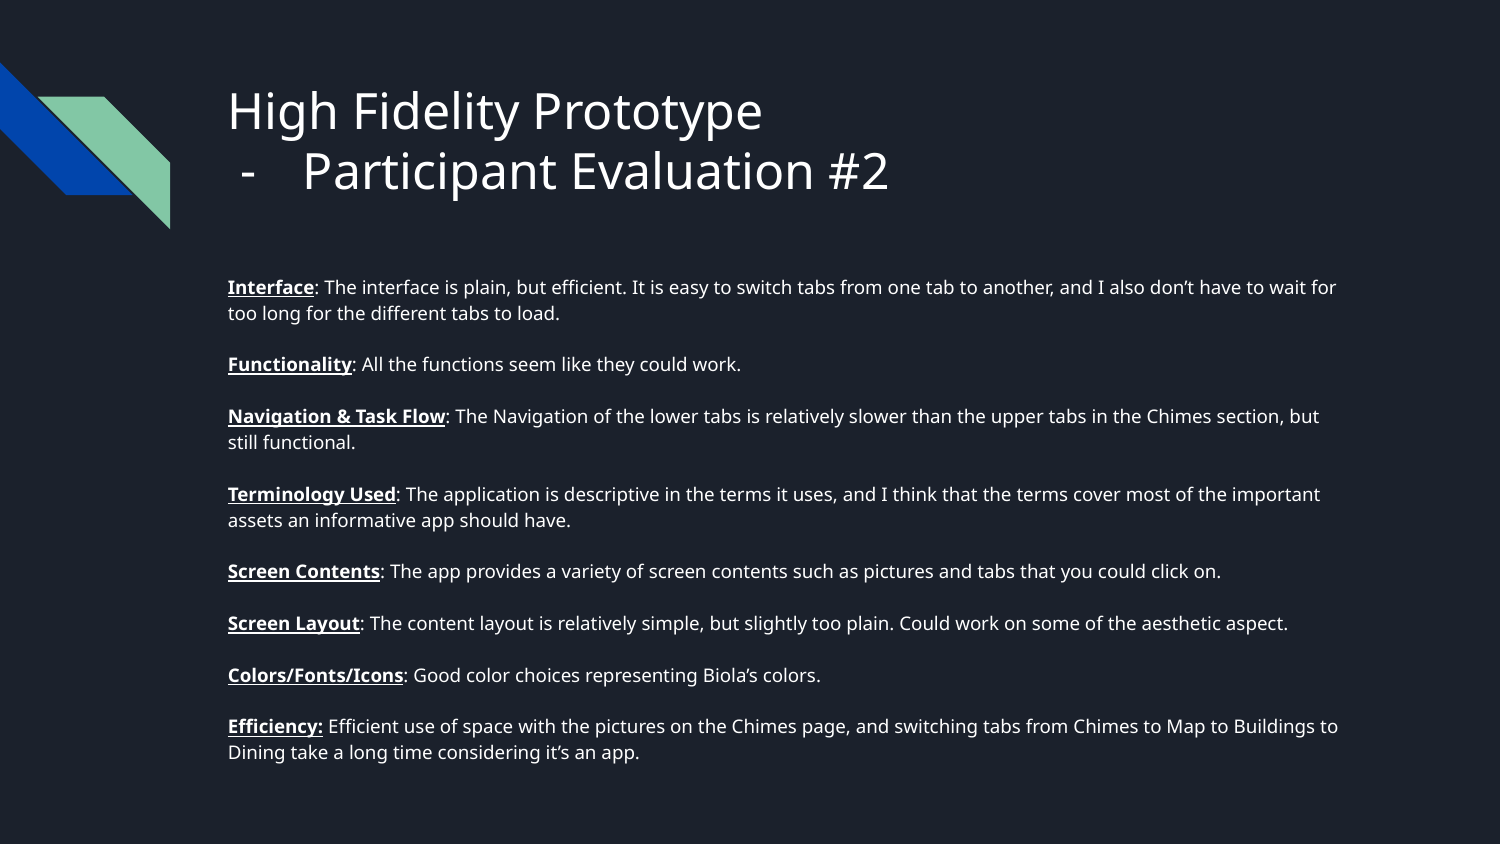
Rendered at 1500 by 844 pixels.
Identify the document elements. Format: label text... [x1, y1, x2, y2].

title High Fidelity Prototype Participant Evaluation #2 [212, 64, 1368, 215]
list Interface: The interface is plain, but efficient. It is easy to switch tabs from one tab to another, and I also don’t have to wait for too long for the different tabs to load. Functionality: All the functions seem like they could work. Navigation & Task Flow: The Navigation of the lower tabs is relatively slower than the upper tabs in the Chimes section, but still functional. Terminology Used: The application is descriptive in the terms it uses, and I think that the terms cover most of the important assets an informative app should have. Screen Contents: The app provides a variety of screen contents such as pictures and tabs that you could click on. Screen Layout: The content layout is relatively simple, but slightly too plain. Could work on some of the aesthetic aspect. Colors/Fonts/Icons: Good color choices representing Biola’s colors. Efficiency: Efficient use of space with the pictures on the Chimes page, and switching tabs from Chimes to Map to Buildings to Dining take a long time considering it’s an app. [212, 257, 1368, 816]
